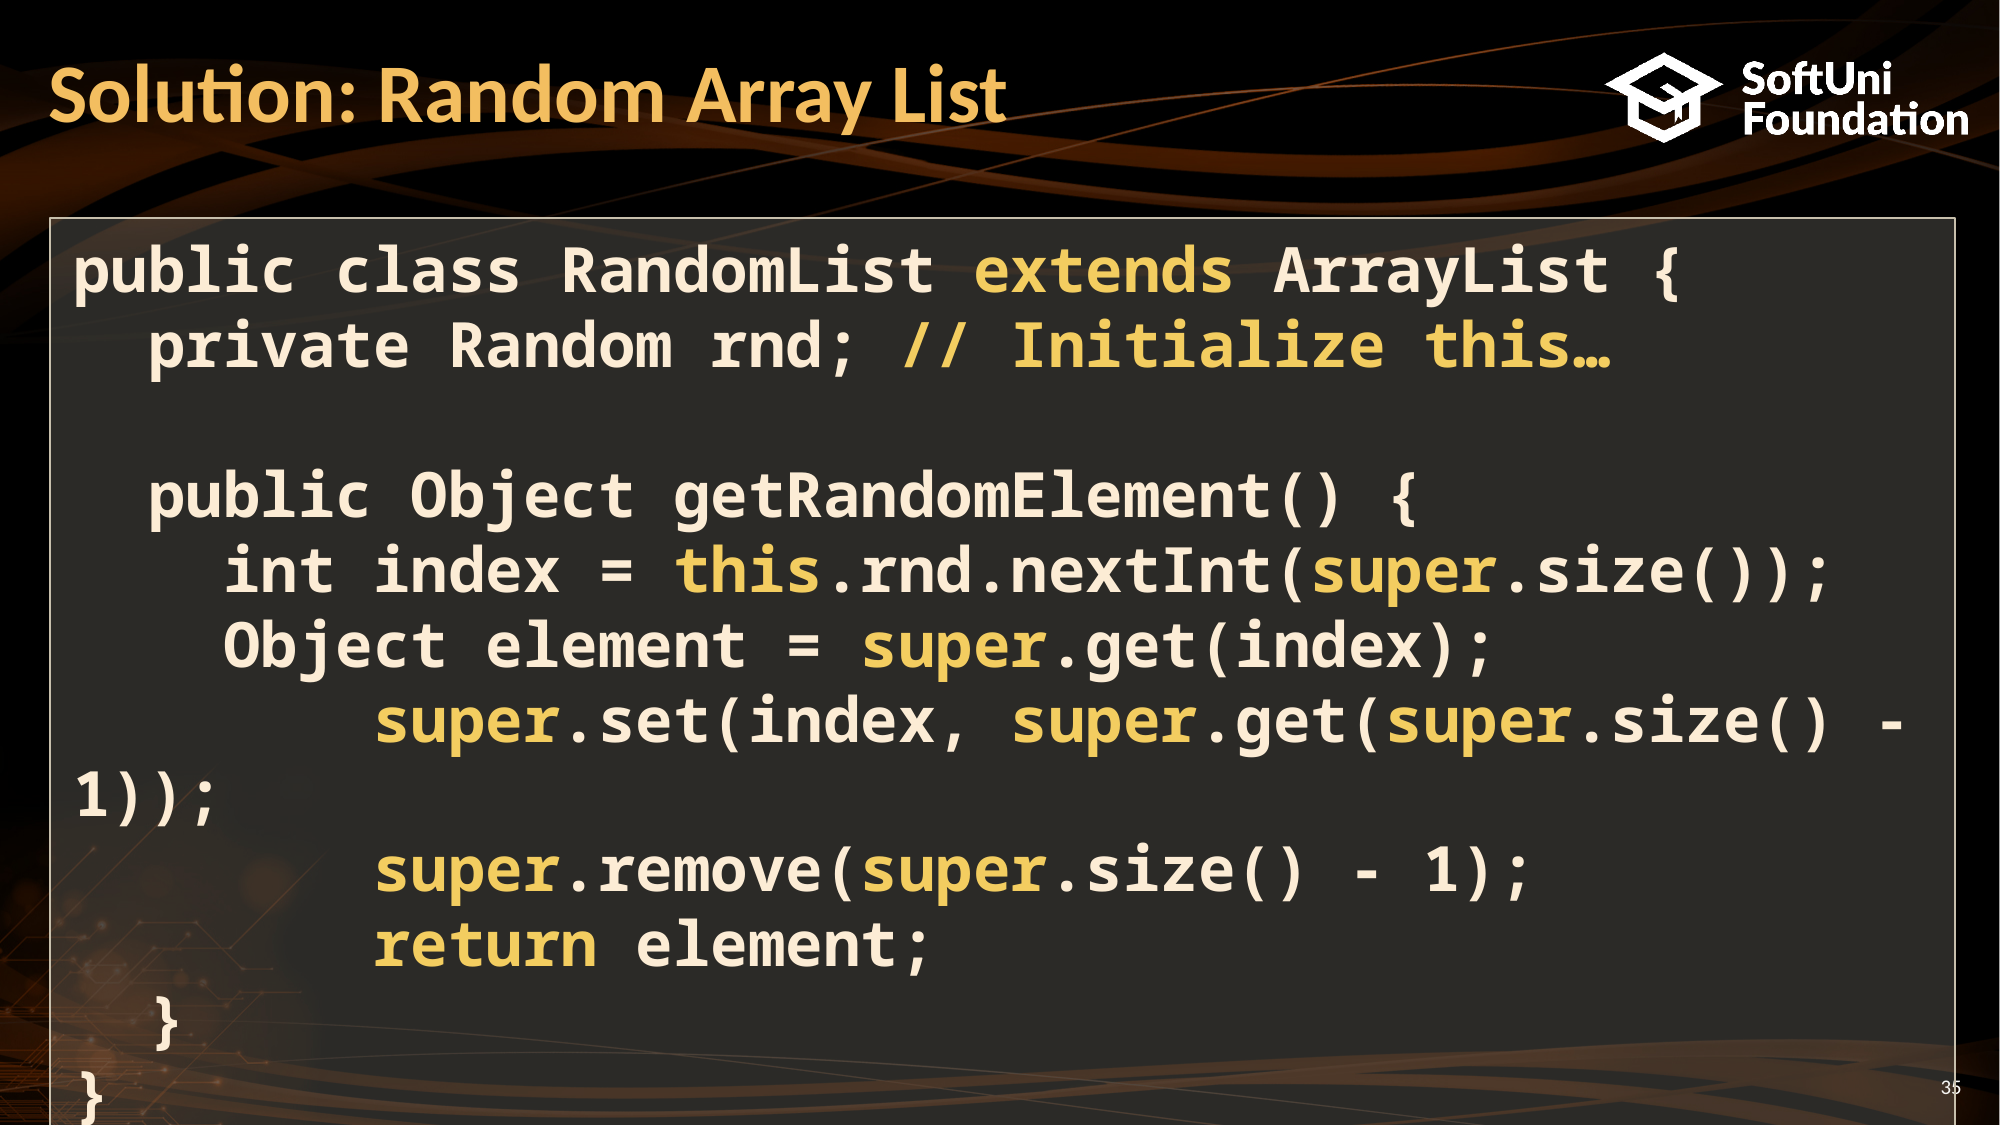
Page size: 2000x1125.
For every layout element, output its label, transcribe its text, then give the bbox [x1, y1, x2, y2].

text_box public class RandomList extends ArrayList { private Random rnd; // Initialize this… public Object getRandomElement() { int index = this.rnd.nextInt(super.size()); Object element = super.get(index); super.set(index, super.get(super.size() - 1)); super.remove(super.size() - 1); return element; } } [49, 218, 1956, 1125]
text_box Solution: Random Array List [30, 6, 1602, 189]
picture [0, 0, 2000, 1125]
text_box <number> [1956, 1070, 1968, 1103]
